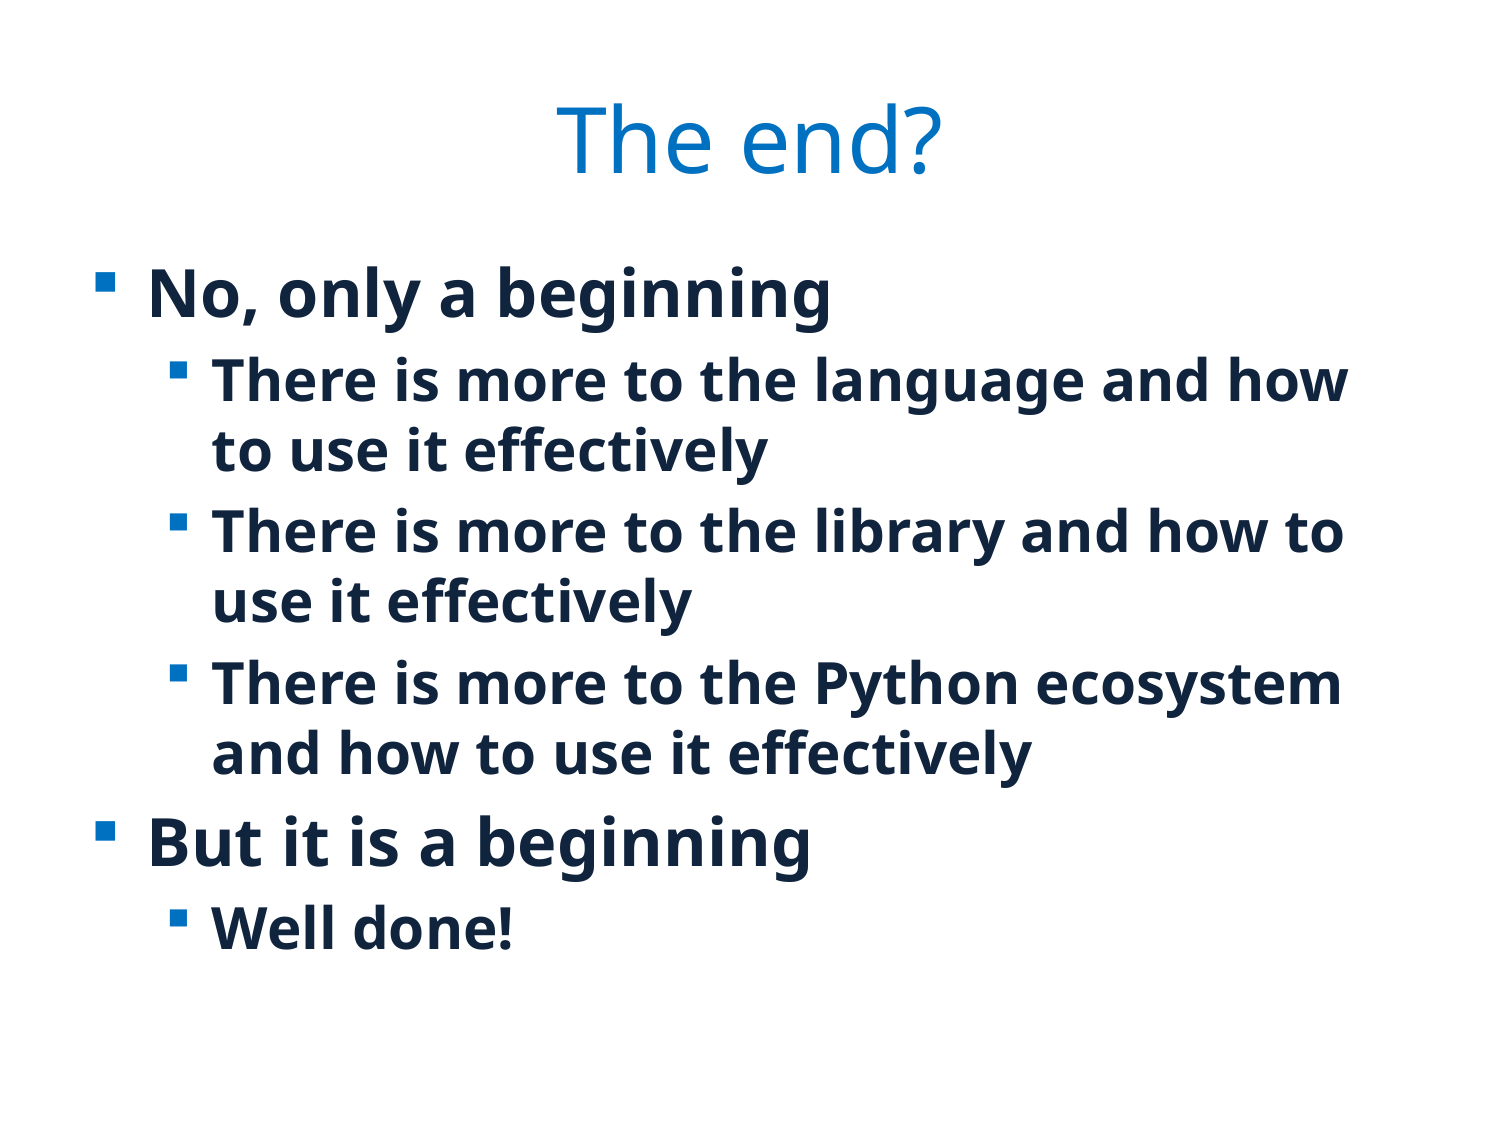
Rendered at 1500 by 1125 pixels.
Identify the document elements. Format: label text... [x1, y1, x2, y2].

title The end? [75, 42, 1425, 231]
list No, only a beginning There is more to the language and how to use it effectively There is more to the library and how to use it effectively There is more to the Python ecosystem and how to use it effectively But it is a beginning Well done! [75, 243, 1425, 986]
